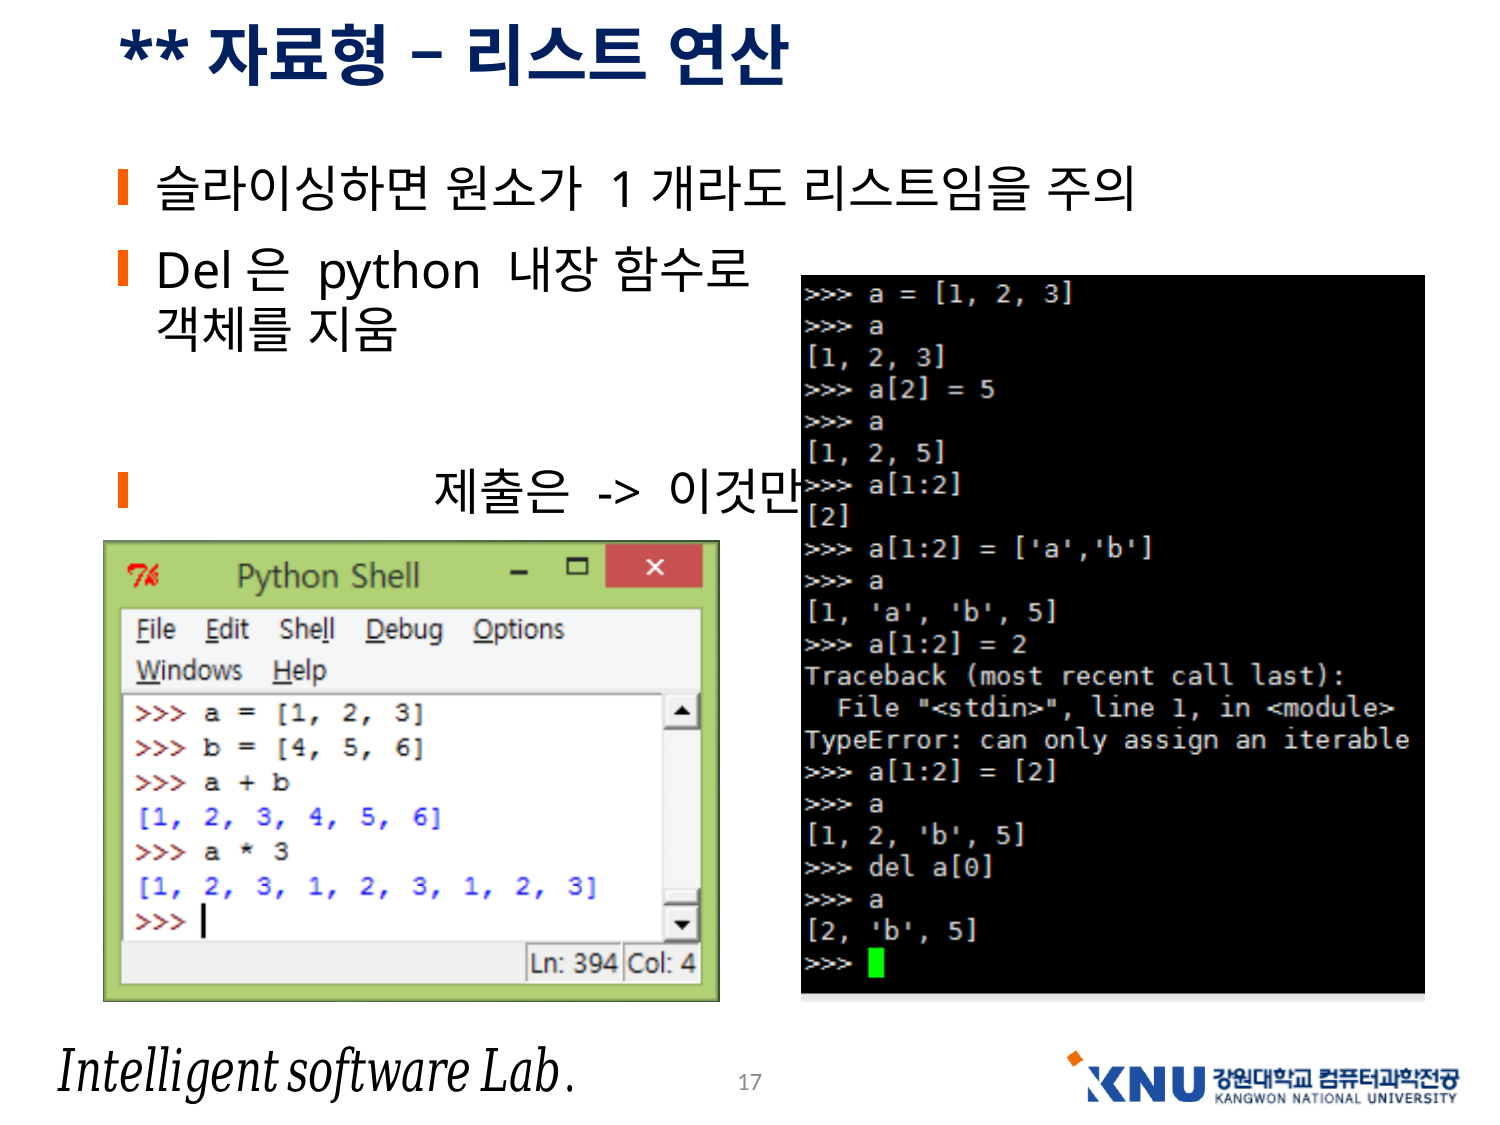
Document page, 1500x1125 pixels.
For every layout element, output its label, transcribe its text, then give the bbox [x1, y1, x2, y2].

picture [1066, 1050, 1205, 1102]
picture [118, 169, 128, 205]
list 슬라이싱하면 원소가 1개라도 리스트임을 주의 Del은 python 내장 함수로 객체를 지움 제출은 -> 이것만 [103, 149, 1397, 1002]
picture [118, 472, 128, 508]
title **자료형 – 리스트 연산 [103, 15, 1397, 101]
picture [118, 250, 128, 286]
picture [801, 275, 1425, 1002]
picture [103, 540, 720, 1002]
picture [1206, 1063, 1468, 1106]
